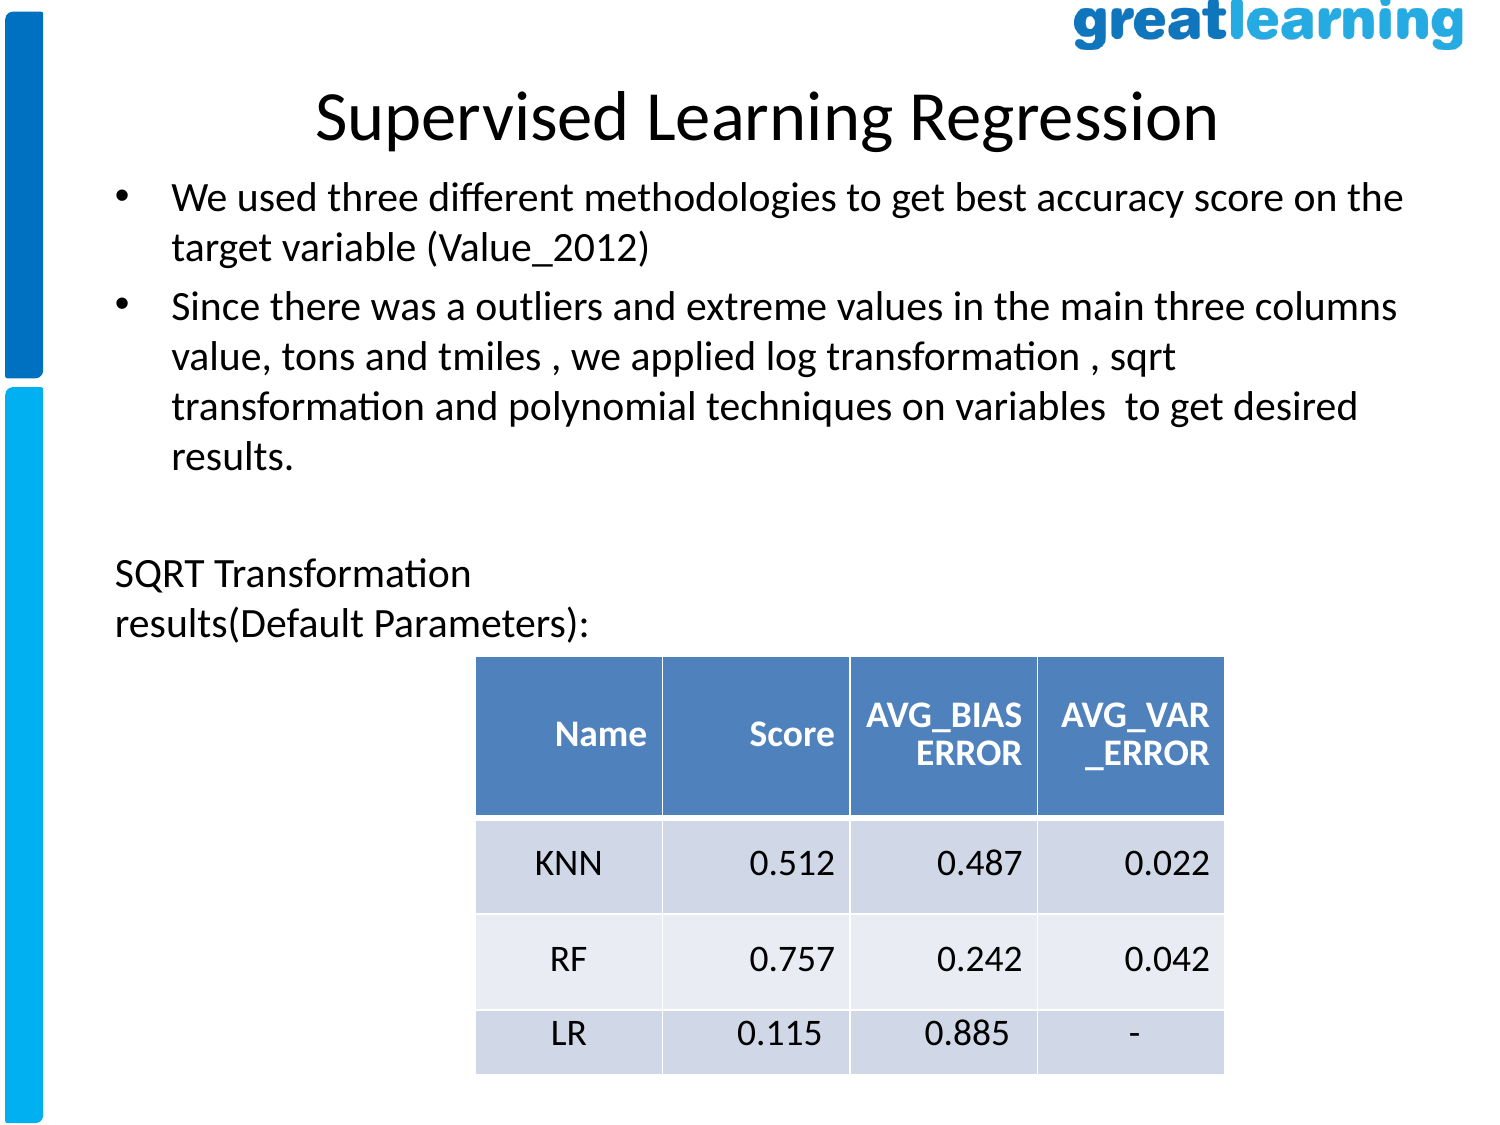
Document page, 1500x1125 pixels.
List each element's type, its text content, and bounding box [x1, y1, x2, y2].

table_cell 0.487 [851, 821, 1037, 913]
table_cell - [1038, 1011, 1224, 1074]
table_cell LR [476, 1011, 662, 1074]
table_cell RF [476, 915, 662, 1009]
title Supervised Learning Regression [93, 62, 1444, 163]
table_cell 0.242 [851, 915, 1037, 1009]
table_cell 0.885 [851, 1011, 1037, 1074]
table_cell KNN [476, 821, 662, 913]
list We used three different methodologies to get best accuracy score on the target variable (Value_2012) Since there was a outliers and extreme values in the main three columns value, tons and tmiles , we applied log transformation , sqrt transformation and polynomial techniques on variables to get desired results. SQRT Transformation results(Default Parameters): [99, 162, 1450, 1075]
table_header AVG_BIAS ERROR [851, 657, 1037, 815]
picture [1074, 0, 1463, 50]
table_cell 0.757 [663, 915, 849, 1009]
table_cell 0.022 [1038, 821, 1224, 913]
table_header AVG_VAR_ERROR [1038, 657, 1224, 815]
table_cell 0.042 [1038, 915, 1224, 1009]
table_cell 0.512 [663, 821, 849, 913]
table_cell 0.115 [663, 1011, 849, 1074]
table_header Score [663, 657, 849, 815]
table_header Name [476, 657, 662, 815]
